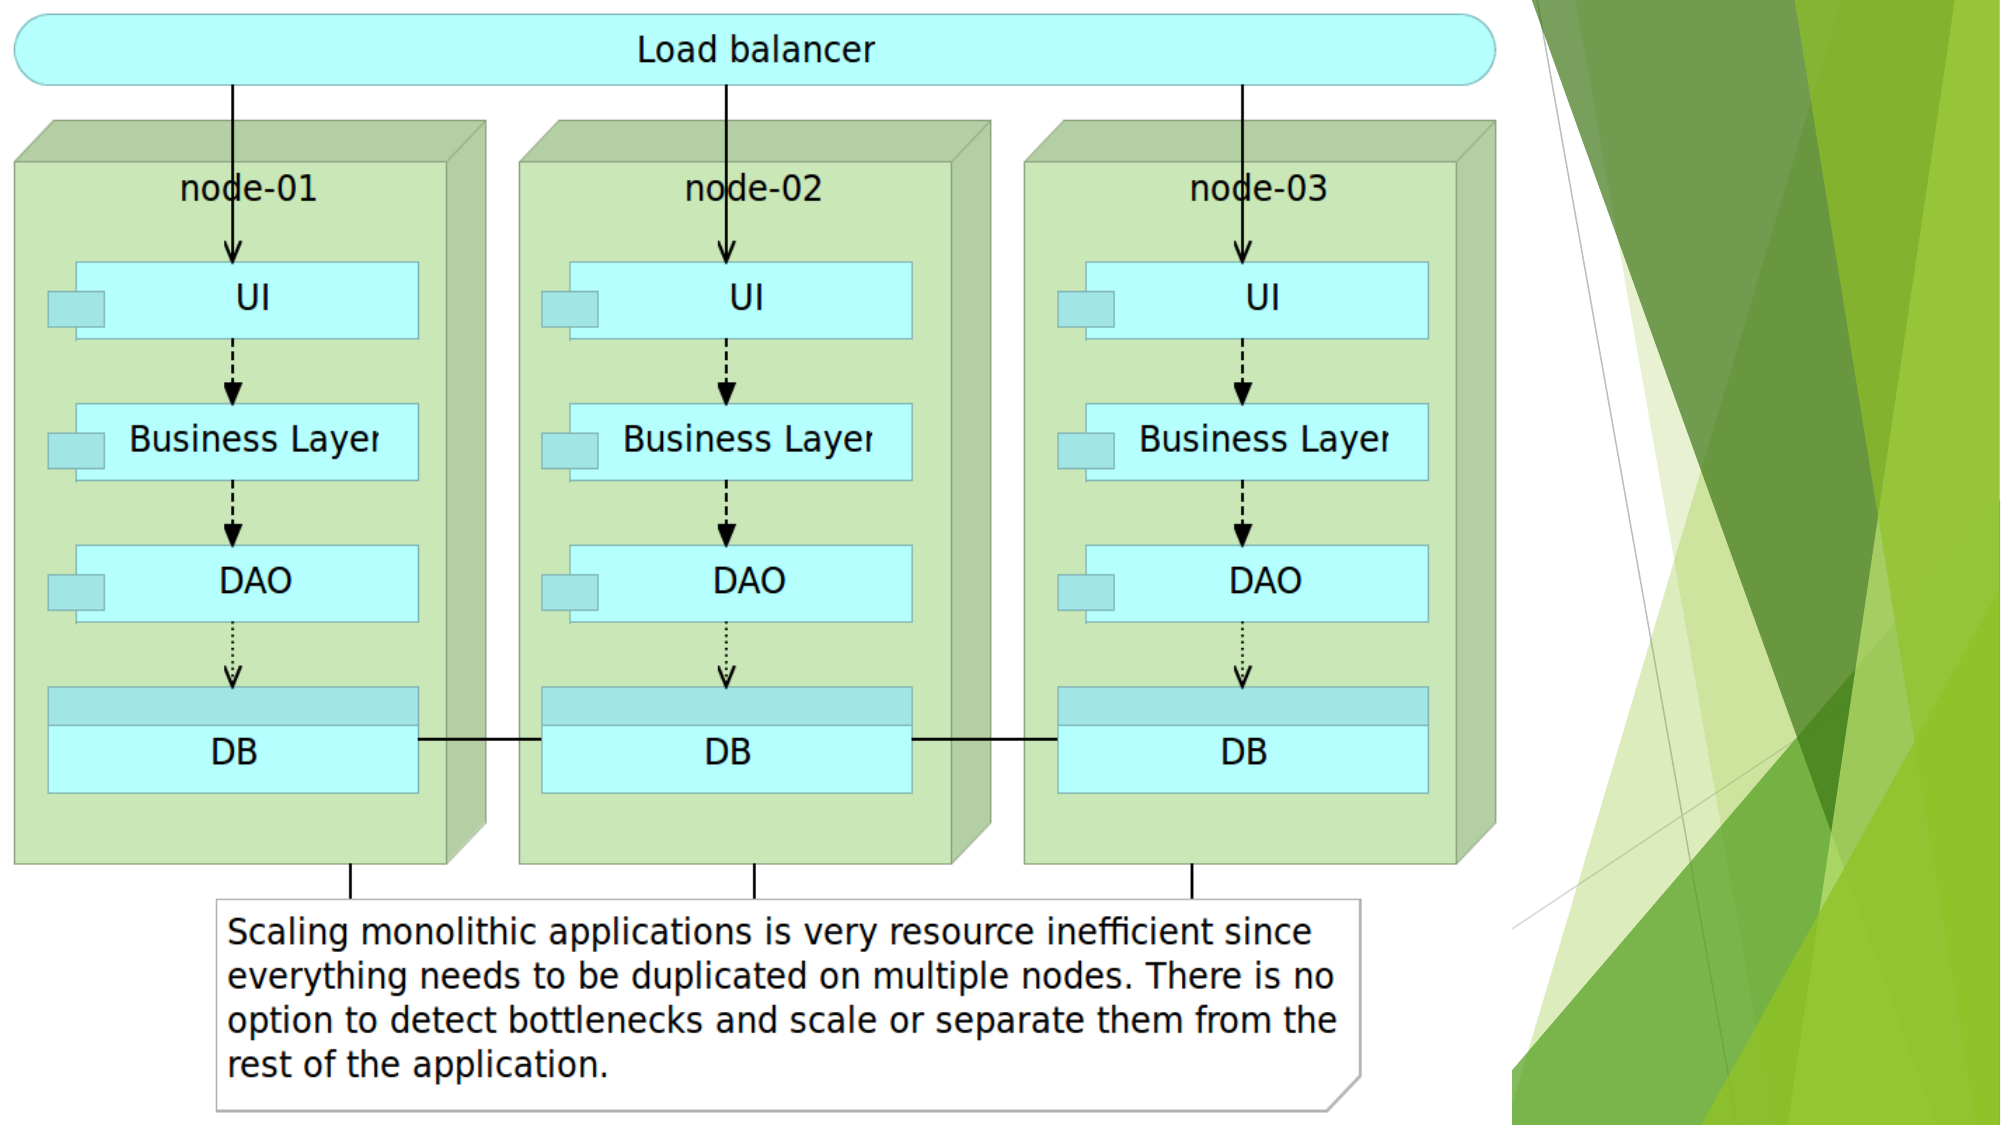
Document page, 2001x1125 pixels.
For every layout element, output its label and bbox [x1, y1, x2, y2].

list [0, 0, 1513, 1125]
